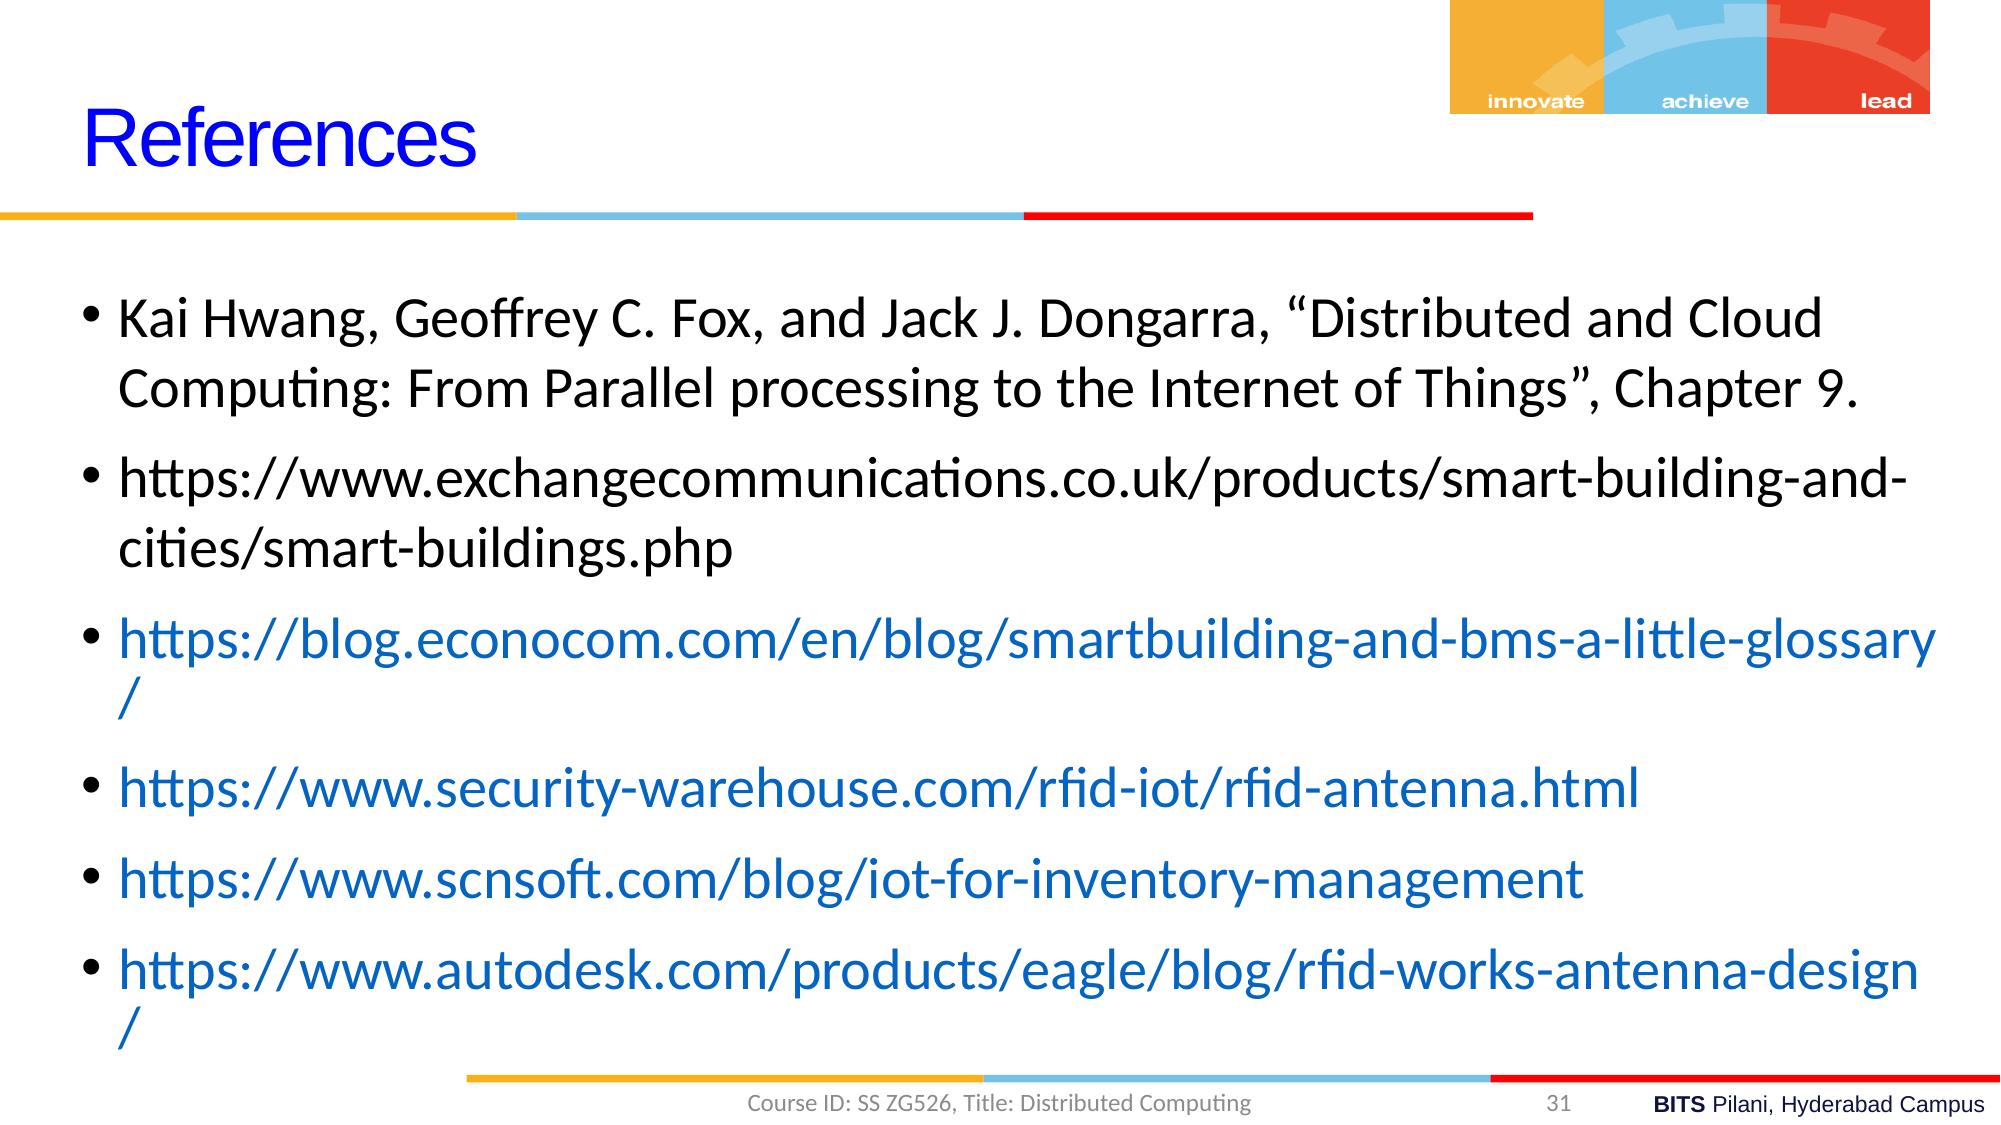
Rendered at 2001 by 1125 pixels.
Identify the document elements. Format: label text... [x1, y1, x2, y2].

text_box Kai Hwang, Geoffrey C. Fox, and Jack J. Dongarra, “Distributed and Cloud Computing: From Parallel processing to the Internet of Things”, Chapter 9. https://www.exchangecommunications.co.uk/products/smart-building-and-cities/smart-buildings.php https://blog.econocom.com/en/blog/smartbuilding-and-bms-a-little-glossary/ https://www.security-warehouse.com/rfid-iot/rfid-antenna.html https://www.scnsoft.com/blog/iot-for-inventory-management https://www.autodesk.com/products/eagle/blog/rfid-works-antenna-design/ [66, 271, 1957, 923]
picture [1449, 0, 1930, 114]
footer Course ID: SS ZG526, Title: Distributed Computing [662, 1071, 1338, 1125]
slide_number 31 [1383, 1071, 1587, 1125]
list References [66, 51, 1450, 240]
